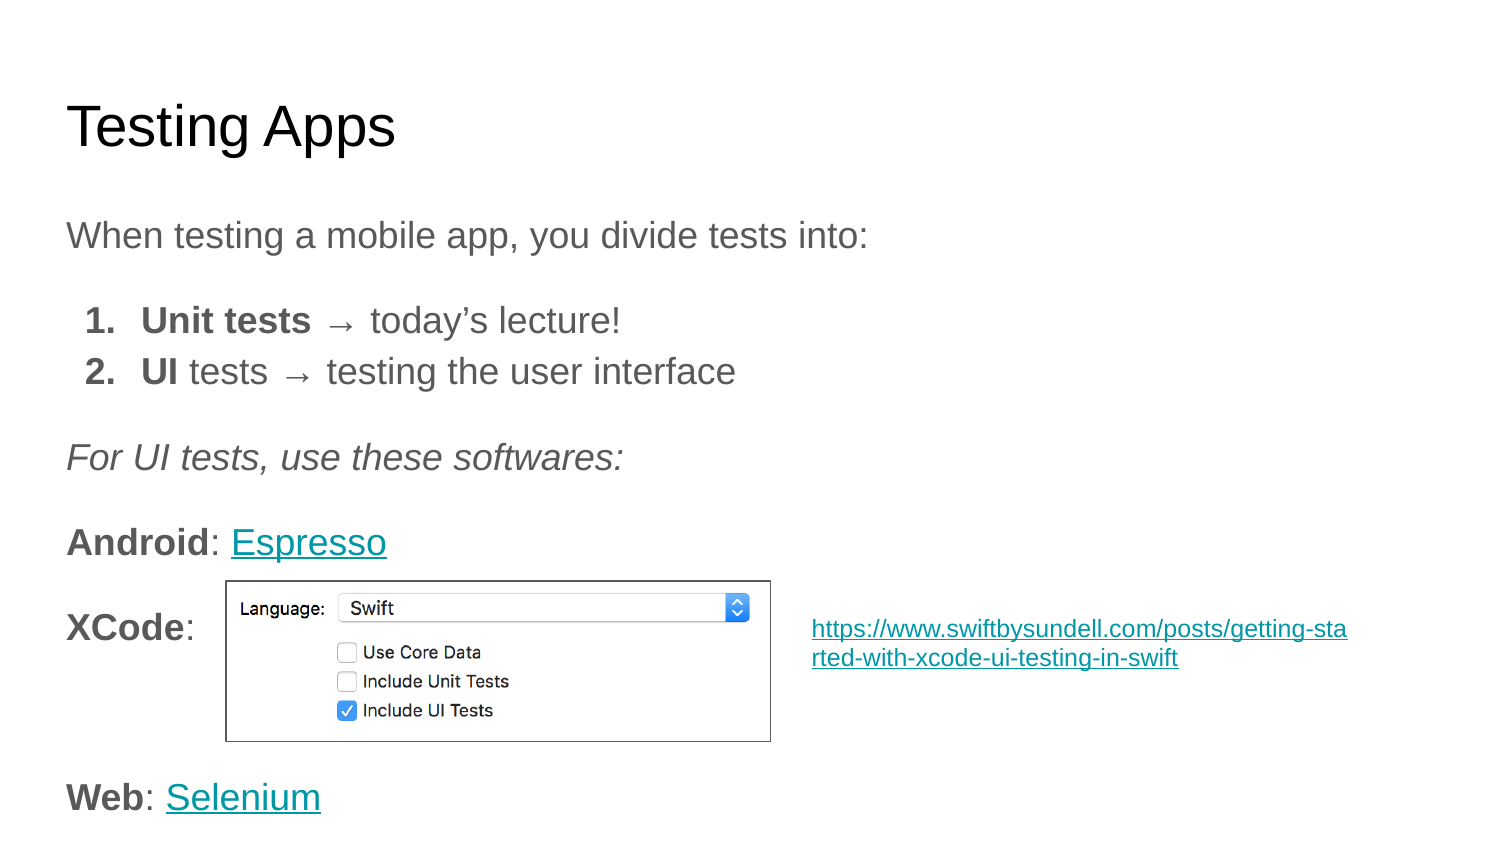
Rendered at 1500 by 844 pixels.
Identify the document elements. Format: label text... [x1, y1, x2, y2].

picture [226, 581, 771, 742]
title Testing Apps [51, 72, 1449, 167]
list When testing a mobile app, you divide tests into: Unit tests → today’s lecture! UI tests → testing the user interface For UI tests, use these softwares: Android: Espresso XCode: Web: Selenium [51, 189, 1449, 831]
text_box https://www.swiftbysundell.com/posts/getting-started-with-xcode-ui-testing-in-swift [796, 592, 1369, 731]
